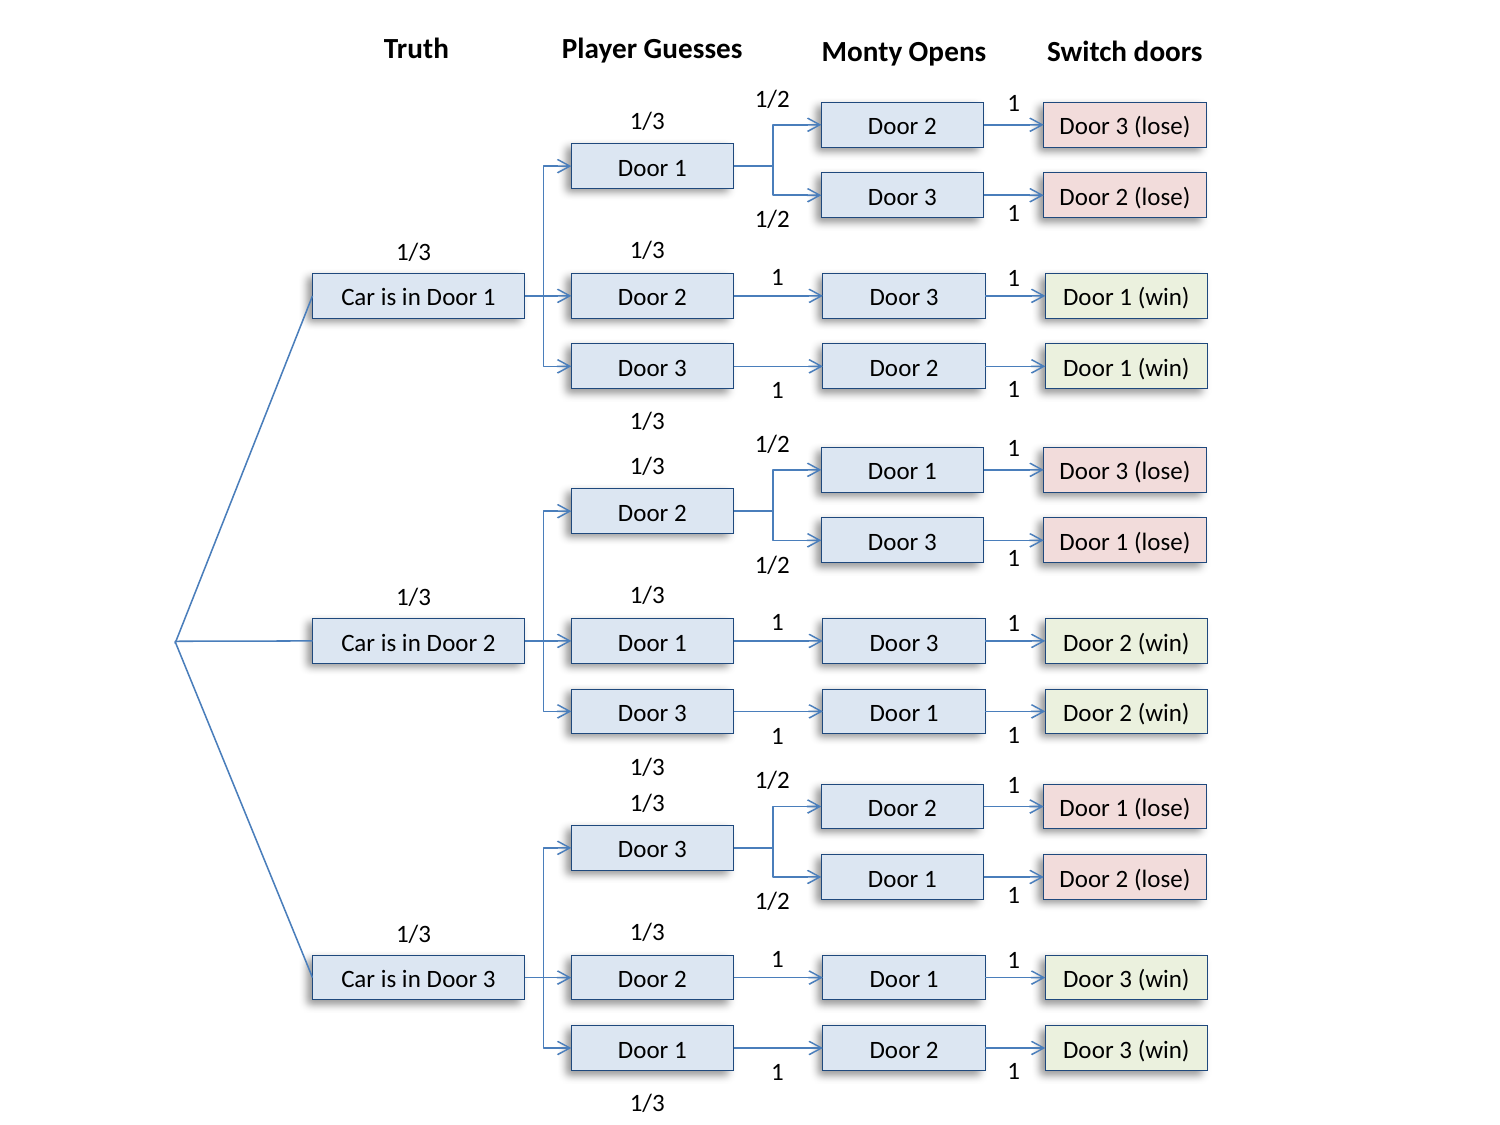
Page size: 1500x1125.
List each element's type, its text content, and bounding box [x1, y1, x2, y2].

text_box 1/3 [615, 571, 691, 617]
text_box Door 1 [822, 689, 986, 734]
text_box Door 1 [571, 143, 728, 189]
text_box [733, 511, 822, 541]
text_box 1/2 [740, 756, 815, 802]
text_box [733, 806, 822, 847]
text_box 1 [976, 189, 1052, 234]
text_box 1/2 [740, 74, 815, 120]
text_box Door 3 [821, 172, 984, 218]
text_box 1/2 [740, 886, 815, 922]
text_box Door 3 [822, 618, 986, 664]
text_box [524, 847, 572, 977]
text_box Door 3 [822, 273, 986, 319]
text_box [524, 641, 572, 712]
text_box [524, 511, 572, 640]
text_box Door 1 (win) [1045, 273, 1208, 319]
text_box Door 2 [571, 488, 728, 534]
text_box 1 [976, 79, 1052, 125]
text_box 1/3 [615, 442, 691, 488]
text_box 1 [976, 936, 1052, 981]
text_box 1 [740, 253, 815, 295]
text_box 1 [740, 719, 815, 756]
text_box 1 [976, 761, 1052, 806]
text_box Truth [272, 21, 508, 72]
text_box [733, 469, 822, 510]
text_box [174, 641, 313, 979]
text_box Door 3 [571, 343, 734, 389]
text_box Door 3 [821, 517, 984, 563]
text_box Door 1 [821, 447, 984, 493]
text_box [733, 124, 822, 165]
text_box 1 [740, 934, 815, 977]
text_box Door 2 [821, 102, 984, 148]
text_box Car is in Door 3 [312, 955, 519, 1000]
text_box Door 3 (lose) [1043, 447, 1207, 493]
text_box Door 2 [576, 273, 734, 319]
text_box 1 [976, 534, 1052, 579]
text_box 1/3 [615, 397, 691, 442]
text_box Car is in Door 2 [316, 618, 519, 664]
text_box Door 2 (lose) [1043, 854, 1207, 900]
text_box 1/3 [615, 97, 691, 143]
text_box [524, 977, 572, 1049]
text_box 1/3 [615, 226, 691, 272]
text_box Door 2 [821, 784, 984, 829]
text_box 1 [976, 710, 1052, 756]
text_box 1/3 [381, 228, 457, 273]
text_box 1/3 [615, 908, 691, 953]
text_box Door 1 (win) [1045, 343, 1208, 389]
text_box 1/2 [740, 204, 815, 241]
text_box 1 [740, 598, 815, 640]
text_box Door 3 [571, 825, 728, 871]
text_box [174, 296, 313, 640]
text_box 1 [976, 424, 1052, 470]
text_box 1 [976, 1047, 1052, 1092]
text_box Door 2 [822, 343, 986, 389]
text_box Door 2 (win) [1045, 689, 1208, 734]
text_box Door 2 (win) [1045, 618, 1208, 664]
text_box 1/3 [615, 1079, 691, 1125]
text_box 1 [976, 254, 1052, 299]
text_box Player Guesses [508, 21, 797, 72]
text_box Door 2 [576, 955, 734, 1000]
text_box Door 1 (lose) [1043, 517, 1207, 563]
text_box 1 [976, 599, 1052, 644]
text_box 1 [976, 870, 1052, 916]
text_box 1/3 [615, 742, 691, 779]
text_box Door 3 (win) [1045, 955, 1208, 1000]
text_box Switch doors [981, 24, 1269, 75]
text_box Monty Opens [760, 24, 981, 75]
text_box Door 1 (lose) [1043, 784, 1207, 829]
text_box 1 [740, 374, 815, 412]
text_box 1/2 [740, 419, 815, 465]
text_box Door 2 (lose) [1043, 172, 1207, 218]
text_box Door 3 (lose) [1043, 102, 1207, 148]
text_box Door 2 [822, 1025, 986, 1071]
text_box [524, 166, 572, 295]
text_box Door 3 [571, 689, 734, 734]
text_box Door 1 [822, 955, 986, 1000]
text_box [733, 166, 822, 196]
text_box 1 [976, 365, 1052, 411]
text_box 1/3 [381, 573, 457, 618]
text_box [524, 296, 572, 367]
text_box 1/3 [381, 909, 457, 955]
text_box 1/3 [615, 779, 691, 824]
text_box 1 [740, 1057, 815, 1094]
text_box Door 3 (win) [1045, 1025, 1208, 1071]
text_box 1/2 [740, 549, 815, 586]
text_box Car is in Door 1 [312, 273, 519, 319]
text_box Door 1 [571, 1025, 734, 1071]
text_box Door 1 [821, 854, 984, 900]
text_box Door 1 [576, 618, 734, 664]
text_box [733, 847, 822, 878]
